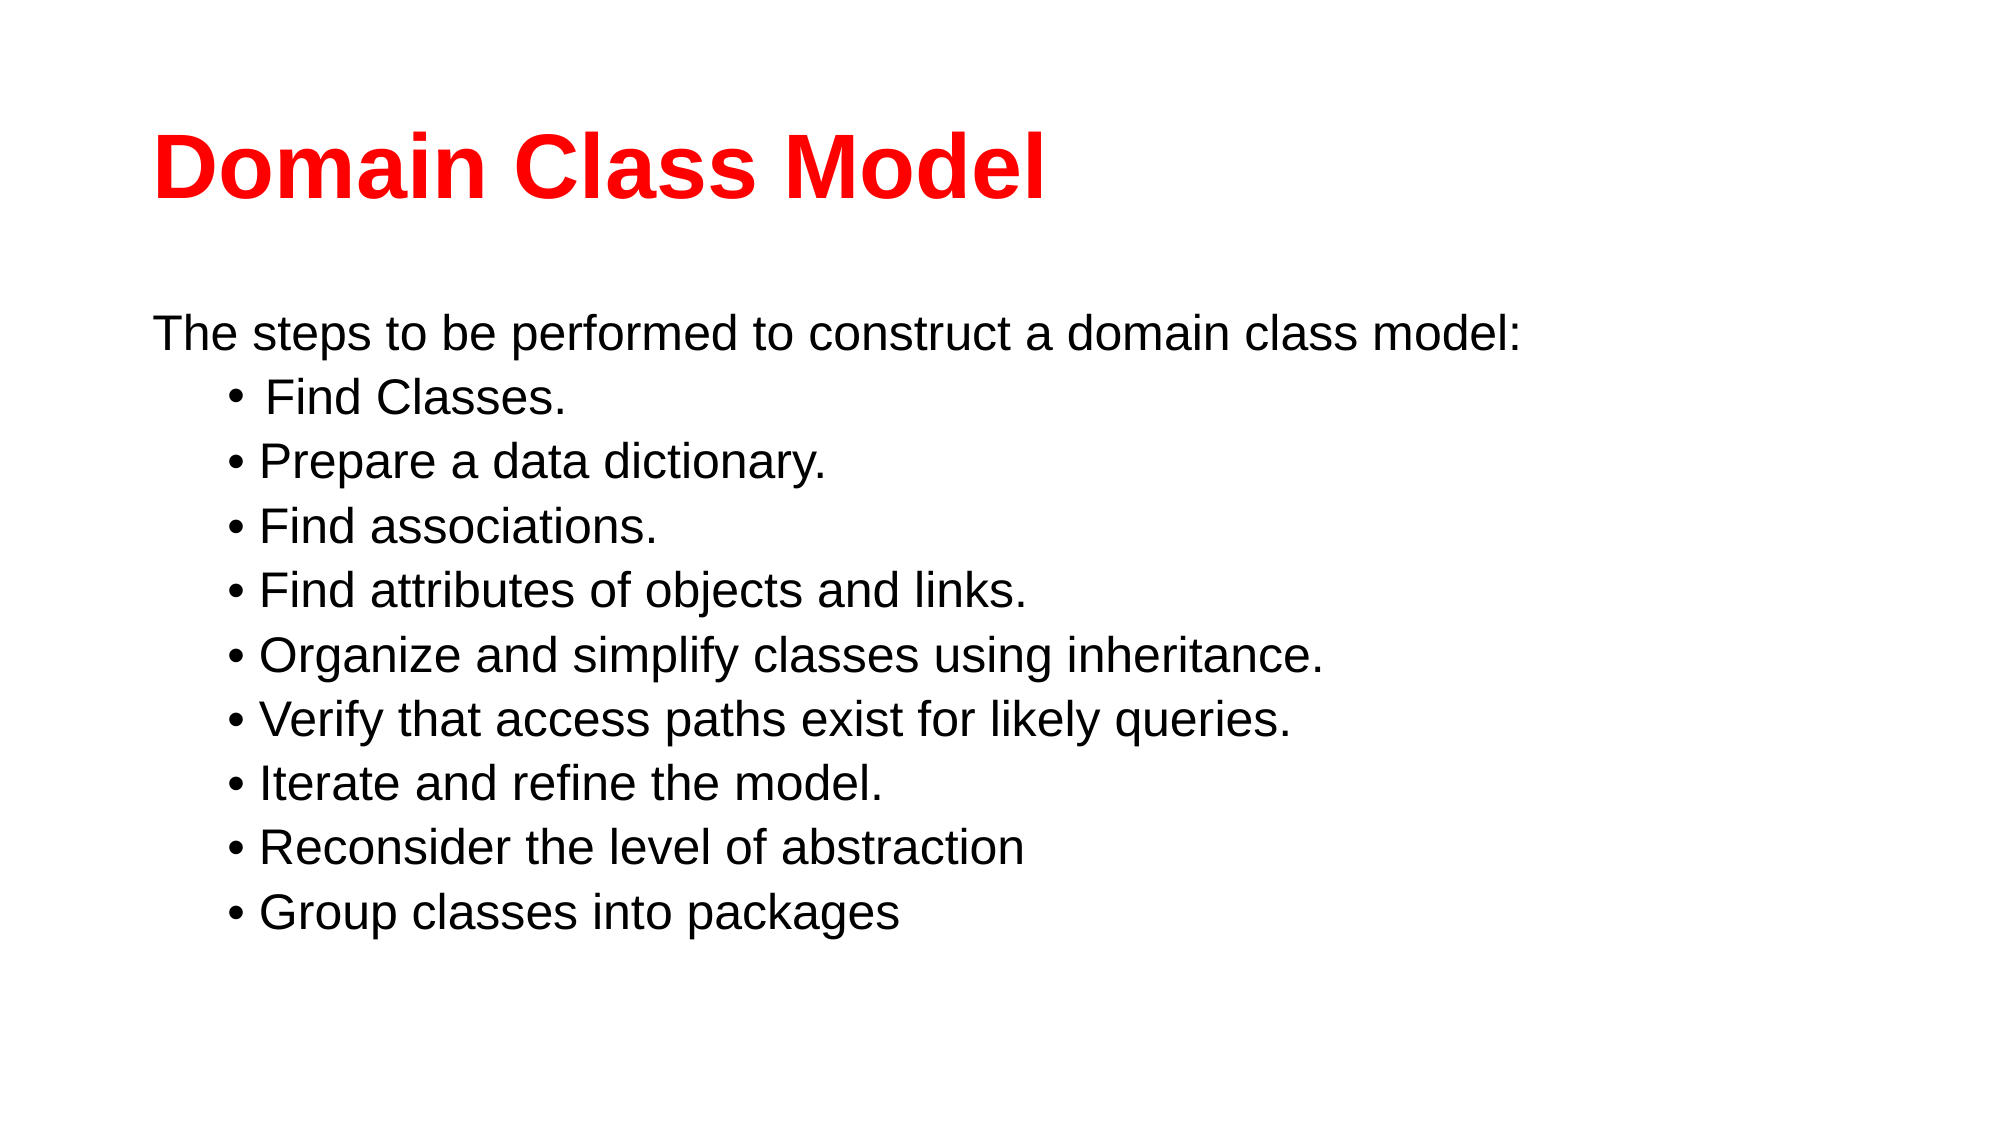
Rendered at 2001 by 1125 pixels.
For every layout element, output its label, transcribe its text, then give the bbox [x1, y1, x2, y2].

title Domain Class Model [137, 59, 1863, 278]
list The steps to be performed to construct a domain class model: Find Classes. • Prepare a data dictionary. • Find associations. • Find attributes of objects and links. • Organize and simplify classes using inheritance. • Verify that access paths exist for likely queries. • Iterate and refine the model. • Reconsider the level of abstraction • Group classes into packages [137, 299, 1863, 1014]
